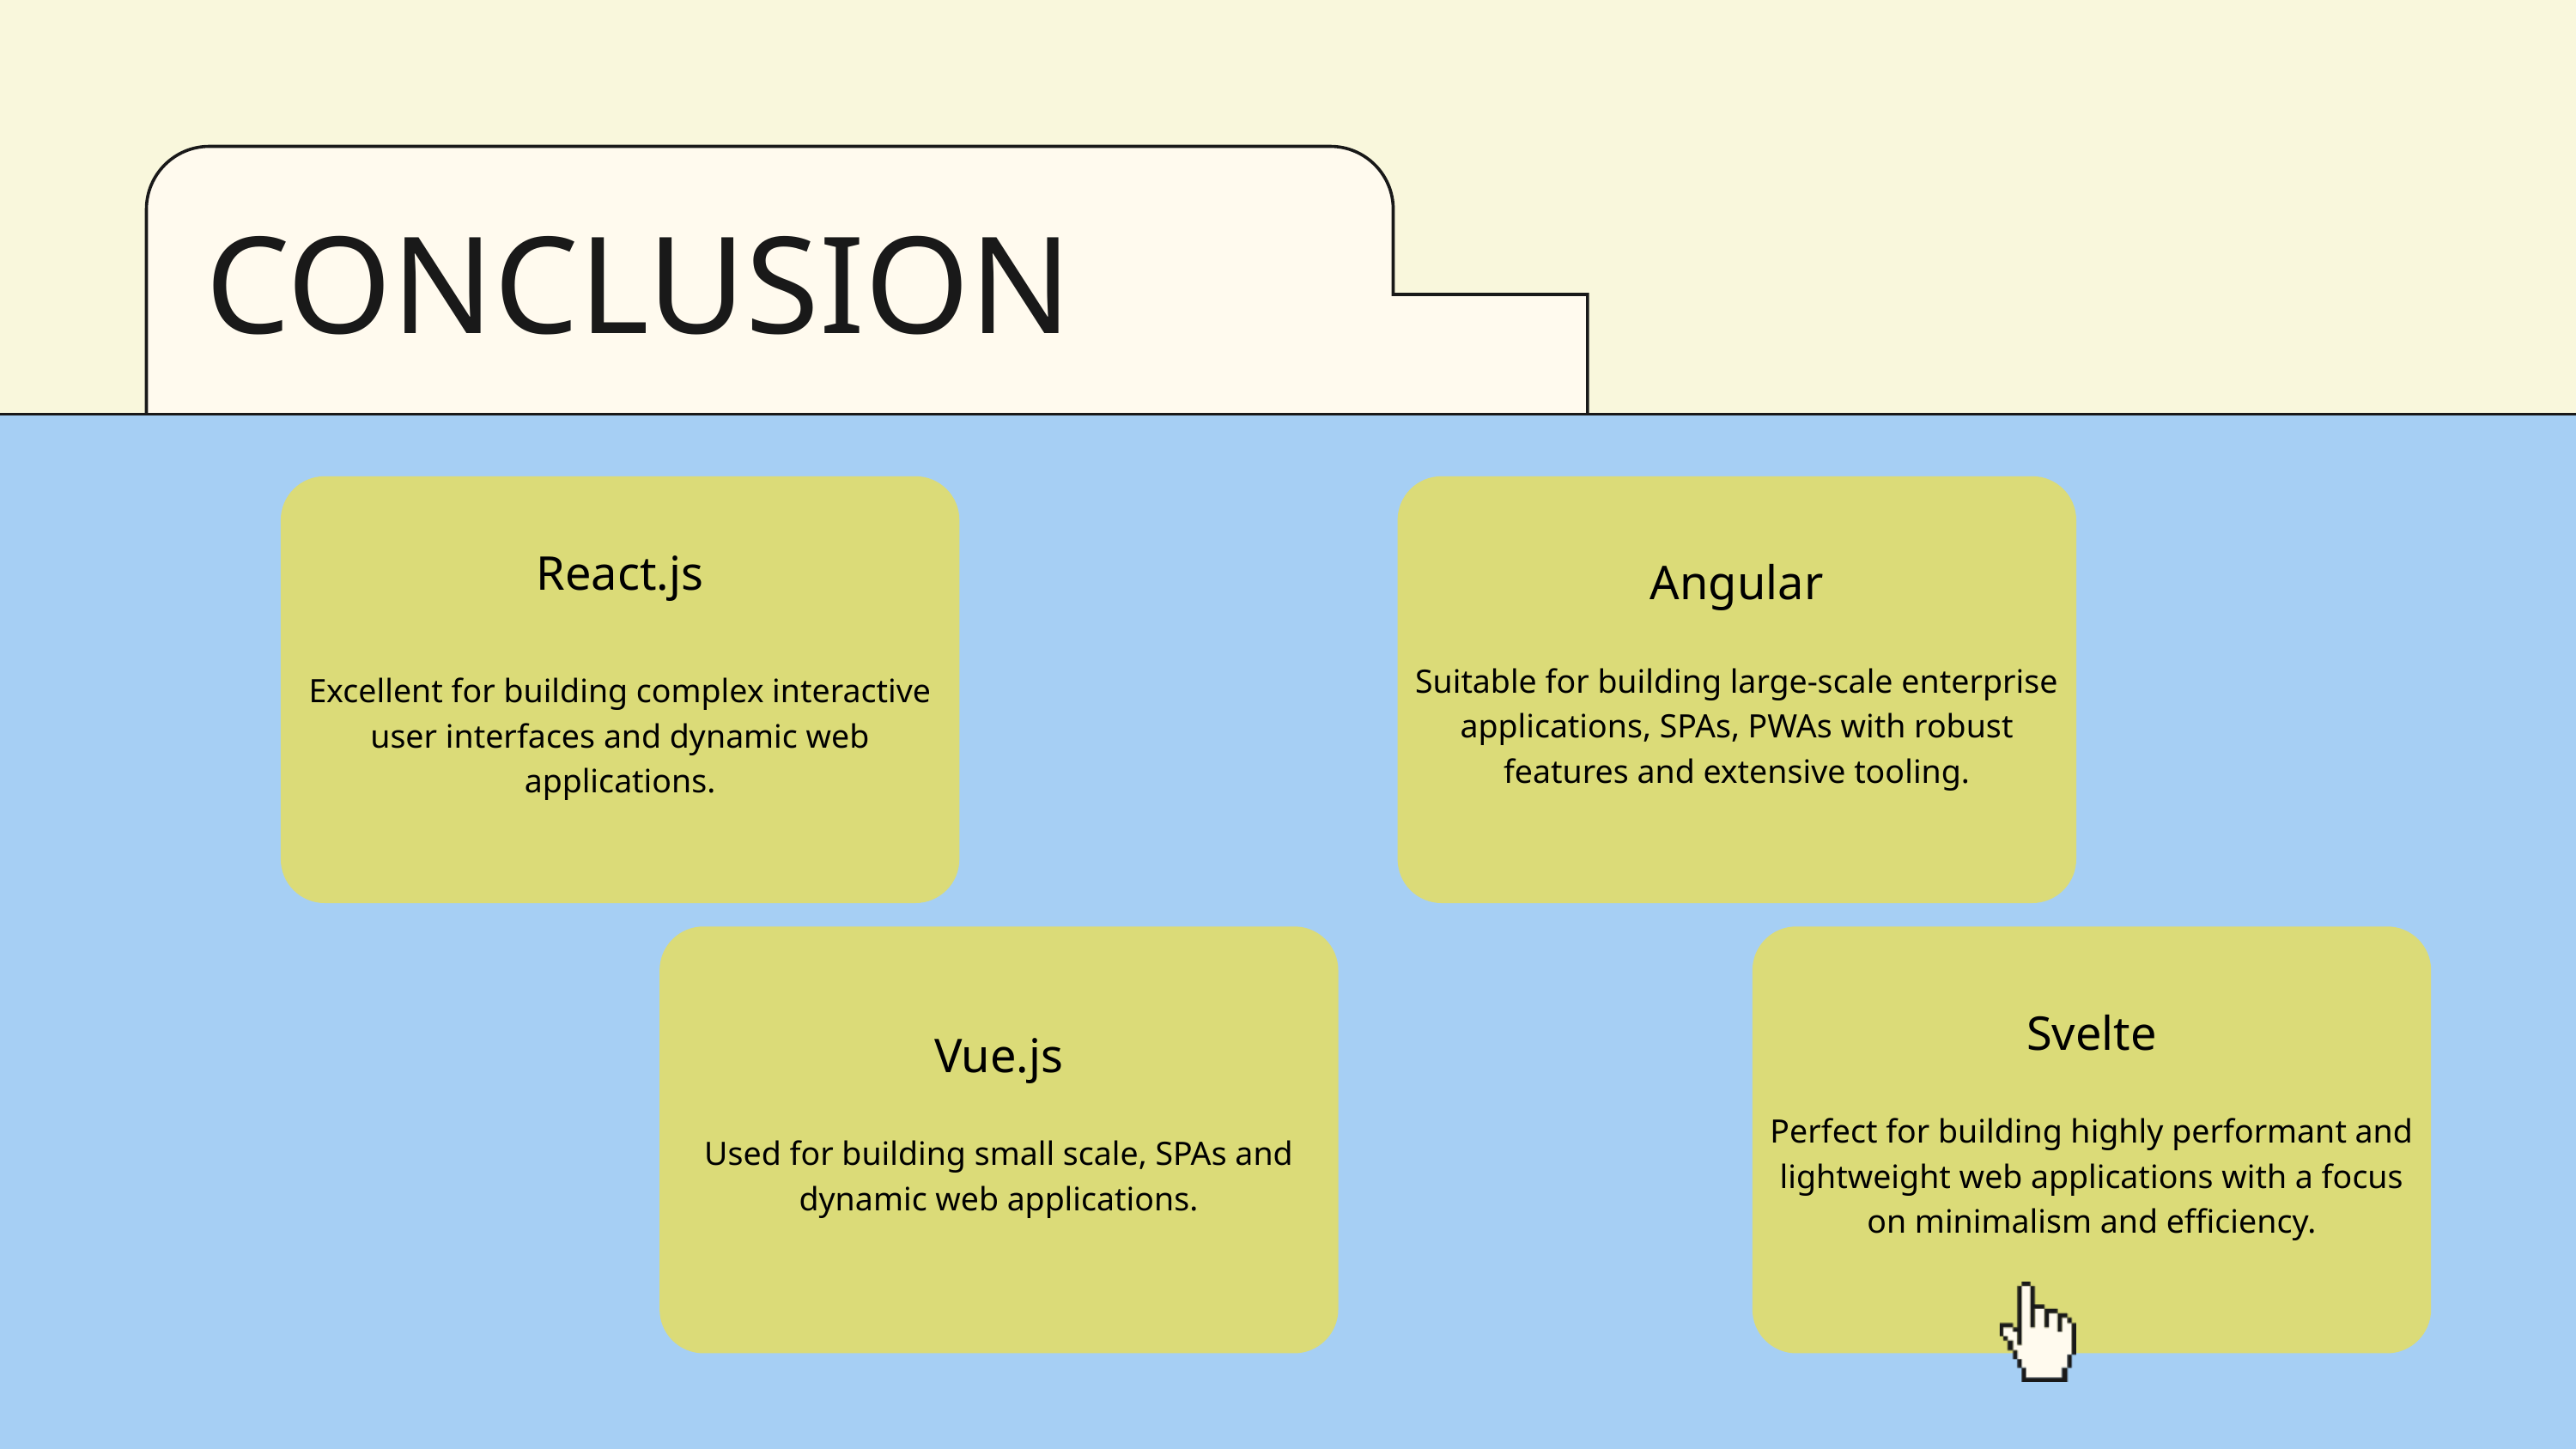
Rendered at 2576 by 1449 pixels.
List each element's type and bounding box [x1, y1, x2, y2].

text_box [280, 476, 960, 904]
text_box [1752, 926, 2432, 1354]
text_box [1397, 476, 2077, 904]
text_box [144, 144, 1589, 410]
text_box [0, 414, 2576, 1449]
text_box [659, 926, 1339, 1354]
